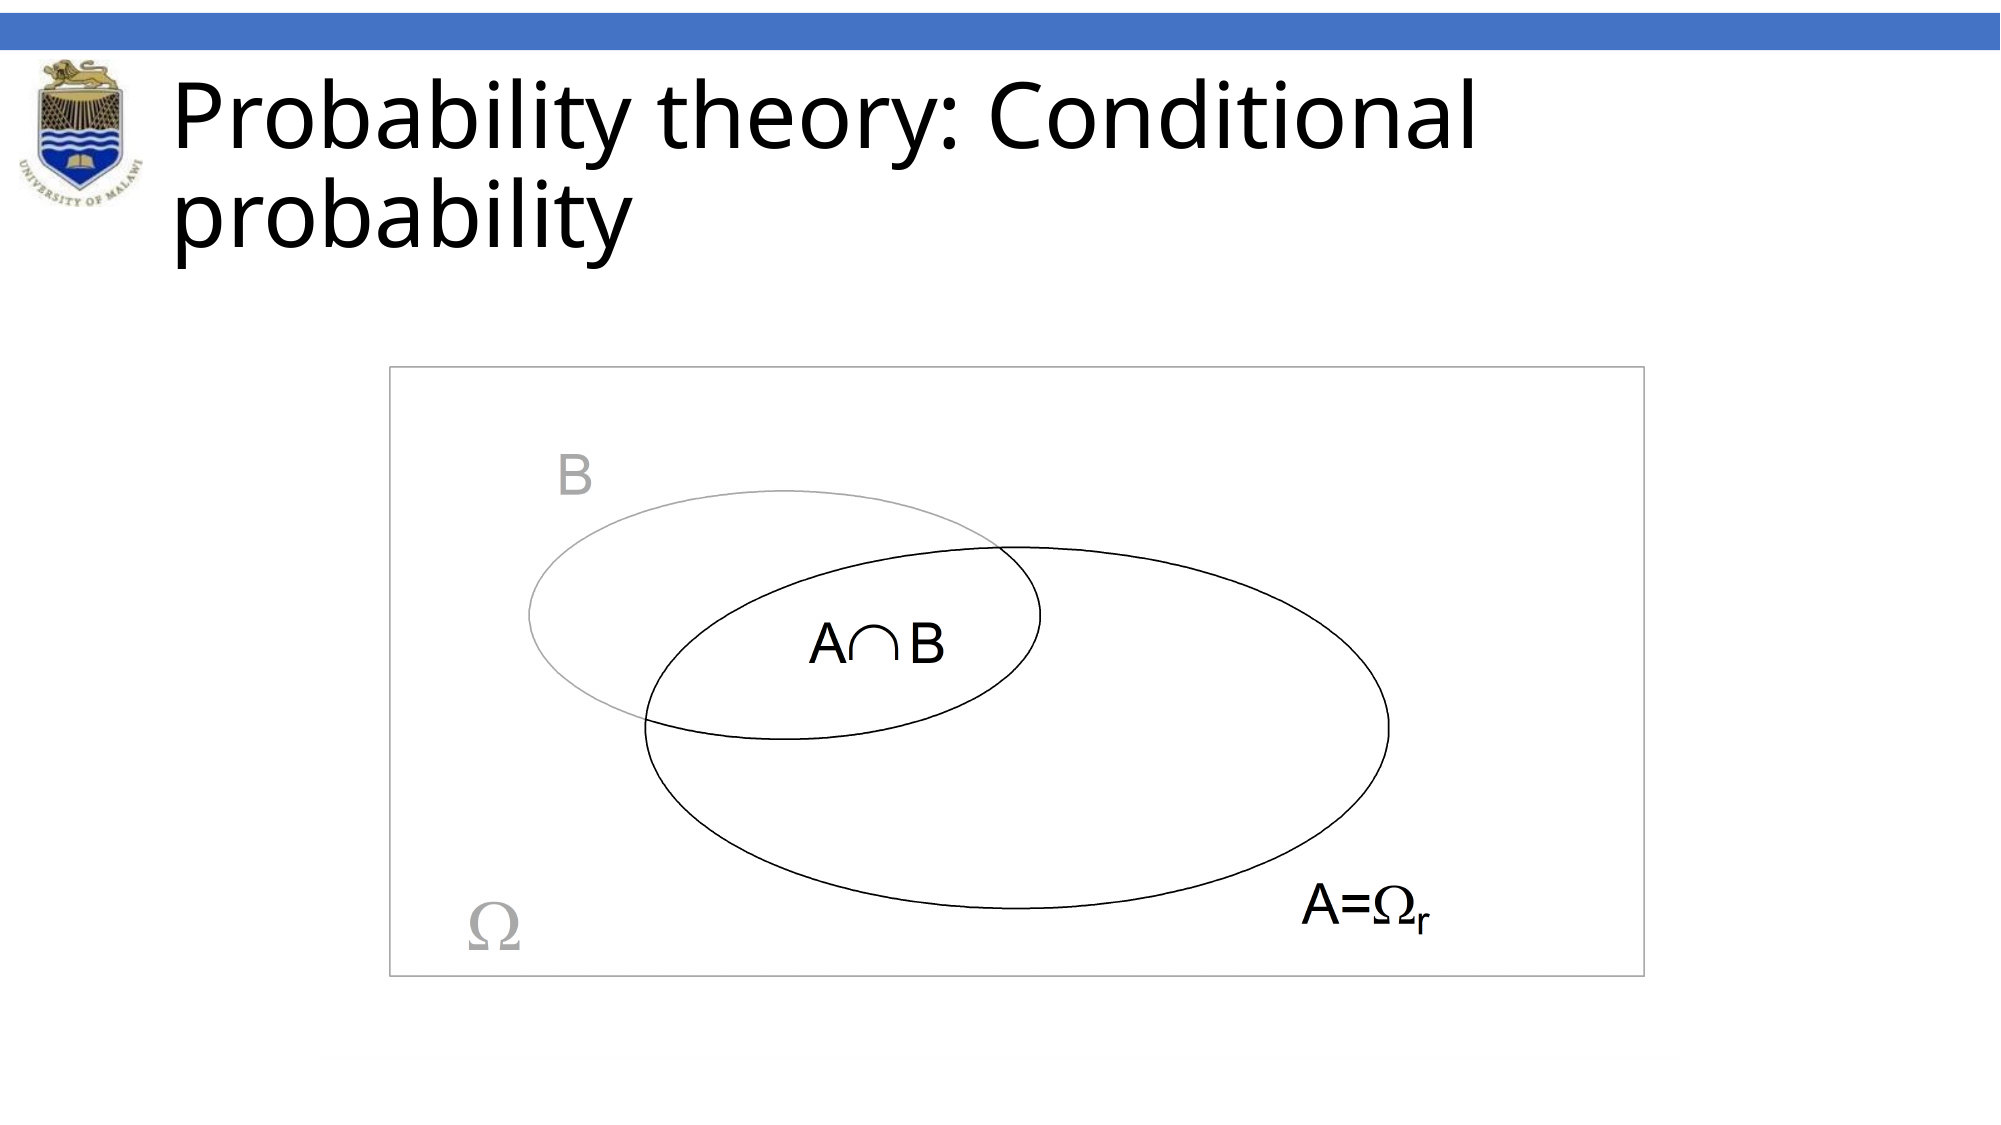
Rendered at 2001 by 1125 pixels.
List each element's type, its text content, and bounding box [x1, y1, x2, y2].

picture [19, 59, 143, 207]
title Probability theory: Conditional probability [155, 59, 1851, 278]
picture [320, 297, 1680, 1063]
